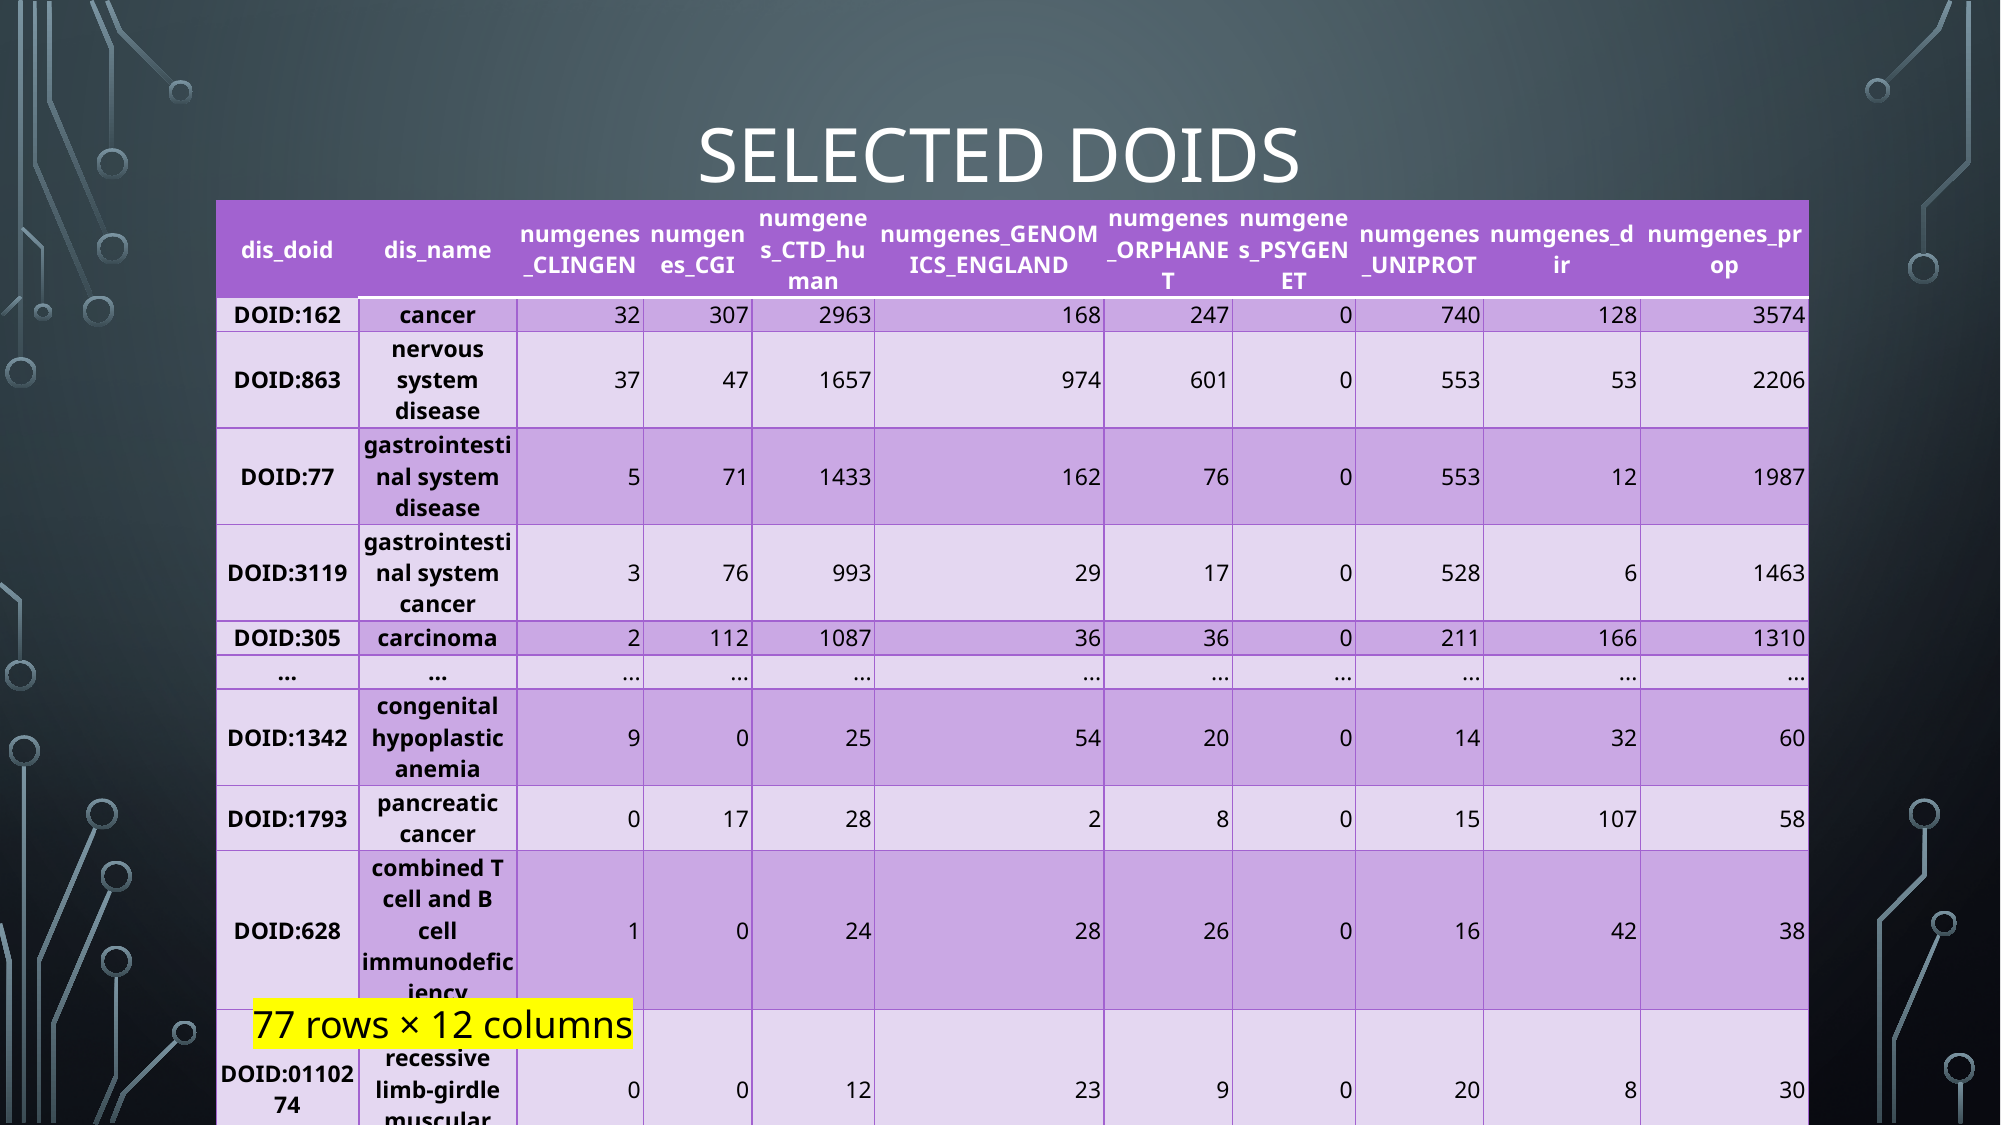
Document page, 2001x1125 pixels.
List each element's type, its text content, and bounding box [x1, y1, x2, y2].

table_cell 0 [1233, 851, 1355, 1009]
table_cell 1087 [753, 622, 874, 654]
table_cell 25 [753, 690, 874, 785]
table_cell 0 [644, 851, 751, 993]
table_cell 107 [1484, 786, 1640, 850]
table_cell 16 [1356, 851, 1483, 1009]
table_cell 5 [518, 429, 643, 524]
table_cell 8 [1105, 786, 1232, 850]
table_cell 0 [644, 690, 751, 785]
table_cell 166 [1484, 622, 1640, 654]
table_cell 32 [518, 299, 643, 331]
table_cell 20 [1105, 690, 1232, 785]
table_cell 1 [518, 851, 643, 993]
table_cell congenital hypoplastic anemia [360, 690, 516, 785]
table_cell 0 [1233, 786, 1355, 850]
table_cell 1657 [753, 332, 874, 427]
table_cell 6 [1484, 525, 1640, 620]
table_cell 1433 [753, 429, 874, 524]
table_cell 247 [1105, 299, 1232, 331]
table_cell 54 [875, 690, 1103, 785]
table_cell DOID:1793 [217, 786, 358, 850]
table_cell 0 [1233, 622, 1355, 654]
table_header dis_doid [217, 202, 358, 297]
table_cell 9 [518, 690, 643, 785]
table_cell DOID:628 [217, 851, 358, 1009]
table_cell 32 [1484, 690, 1640, 785]
table_cell gastrointestinal system disease [360, 429, 516, 524]
table_cell 128 [1484, 299, 1640, 331]
table_cell 8 [1484, 1010, 1640, 1125]
table_cell 2 [875, 786, 1103, 850]
table_header numgenes_prop [1641, 202, 1808, 296]
table_cell 3574 [1641, 299, 1808, 331]
table_cell ... [217, 656, 358, 688]
table_cell gastrointestinal system cancer [360, 525, 516, 620]
table_cell 0 [1233, 690, 1355, 785]
table_cell ... [753, 656, 874, 688]
table_cell 1987 [1641, 429, 1808, 524]
table_cell 528 [1356, 525, 1483, 620]
table_cell 53 [1484, 332, 1640, 427]
table_cell nervous system disease [360, 332, 516, 427]
table_cell 29 [875, 525, 1103, 620]
table_cell DOID:863 [217, 332, 358, 427]
table_cell ... [1356, 656, 1483, 688]
table_header numgenes_GENOMICS_ENGLAND [875, 202, 1103, 296]
table_header numgenes_dir [1484, 202, 1640, 296]
table_header numgenes_UNIPROT [1356, 202, 1483, 296]
table_cell DOID:77 [217, 429, 358, 524]
table_cell 36 [1105, 622, 1232, 654]
table_cell 0 [518, 786, 643, 850]
table_cell 24 [753, 851, 874, 993]
table_cell 993 [753, 525, 874, 620]
table_cell 0 [644, 1053, 751, 1125]
table_cell ... [875, 656, 1103, 688]
table_cell ... [360, 656, 516, 688]
table_cell 37 [518, 332, 643, 427]
table_header dis_name [360, 202, 516, 296]
table_cell 307 [644, 299, 751, 331]
table_cell 76 [644, 525, 751, 620]
table_cell ... [1484, 656, 1640, 688]
table_cell combined T cell and B cell immunodeficiency [360, 851, 516, 993]
table_cell 38 [1641, 851, 1808, 1009]
table_header numgenes_CGI [644, 202, 751, 296]
table_header numgenes_CTD_human [753, 202, 874, 296]
table_cell DOID:162 [217, 298, 358, 331]
table_cell 740 [1356, 299, 1483, 331]
title SELECTED DOIDS [187, 101, 1813, 216]
table_cell 0 [1233, 299, 1355, 331]
table_cell DOID:1342 [217, 690, 358, 785]
table_cell 76 [1105, 429, 1232, 524]
table_cell ... [644, 656, 751, 688]
table_cell 71 [644, 429, 751, 524]
table_cell 36 [875, 622, 1103, 654]
table_cell cancer [360, 299, 516, 331]
table_cell 2206 [1641, 332, 1808, 427]
table_cell DOID:3119 [217, 525, 358, 620]
table_cell 20 [1356, 1010, 1483, 1125]
table_cell 601 [1105, 332, 1232, 427]
table_cell ... [1233, 656, 1355, 688]
table_cell 1463 [1641, 525, 1808, 620]
table_cell autosomal recessive limb-girdle muscular dystr... [360, 1053, 516, 1125]
table_cell 60 [1641, 690, 1808, 785]
table_header numgenes_ORPHANET [1105, 202, 1232, 296]
table_cell 112 [644, 622, 751, 654]
table_cell 28 [875, 851, 1103, 993]
table_cell 58 [1641, 786, 1808, 850]
table_cell 26 [1105, 851, 1232, 993]
table_cell 42 [1484, 851, 1640, 1009]
table_cell 974 [875, 332, 1103, 427]
table_cell 553 [1356, 332, 1483, 427]
table_cell 1310 [1641, 622, 1808, 654]
table_cell 17 [1105, 525, 1232, 620]
table_cell 553 [1356, 429, 1483, 524]
table_cell DOID:305 [217, 622, 358, 654]
table_cell 0 [1233, 525, 1355, 620]
table_header numgenes_PSYGENET [1233, 202, 1355, 296]
table_cell 15 [1356, 786, 1483, 850]
table_cell 30 [1641, 1010, 1808, 1125]
table_header numgenes_CLINGEN [518, 202, 643, 296]
table_cell 2963 [753, 299, 874, 331]
table_cell pancreatic cancer [360, 786, 516, 850]
table_cell 2 [518, 622, 643, 654]
table_cell 0 [518, 1053, 643, 1125]
table_cell ... [1105, 656, 1232, 688]
table_cell 211 [1356, 622, 1483, 654]
table_cell 12 [753, 1053, 874, 1125]
text_box 77 rows × 12 columns [237, 993, 1240, 1053]
table_cell ... [1641, 656, 1808, 688]
table_cell 3 [518, 525, 643, 620]
table_cell ... [518, 656, 643, 688]
table_cell DOID:0110274 [217, 1010, 358, 1125]
table_cell 168 [875, 299, 1103, 331]
table_cell 12 [1484, 429, 1640, 524]
table_cell 14 [1356, 690, 1483, 785]
table_cell 17 [644, 786, 751, 850]
table_cell 0 [1233, 1010, 1355, 1125]
table_cell 47 [644, 332, 751, 427]
table_cell 28 [753, 786, 874, 850]
table_cell 0 [1233, 332, 1355, 427]
table_cell 162 [875, 429, 1103, 524]
table_cell 0 [1233, 429, 1355, 524]
table_cell 9 [1105, 1053, 1232, 1125]
table_cell carcinoma [360, 622, 516, 654]
table_cell 23 [875, 1053, 1103, 1125]
